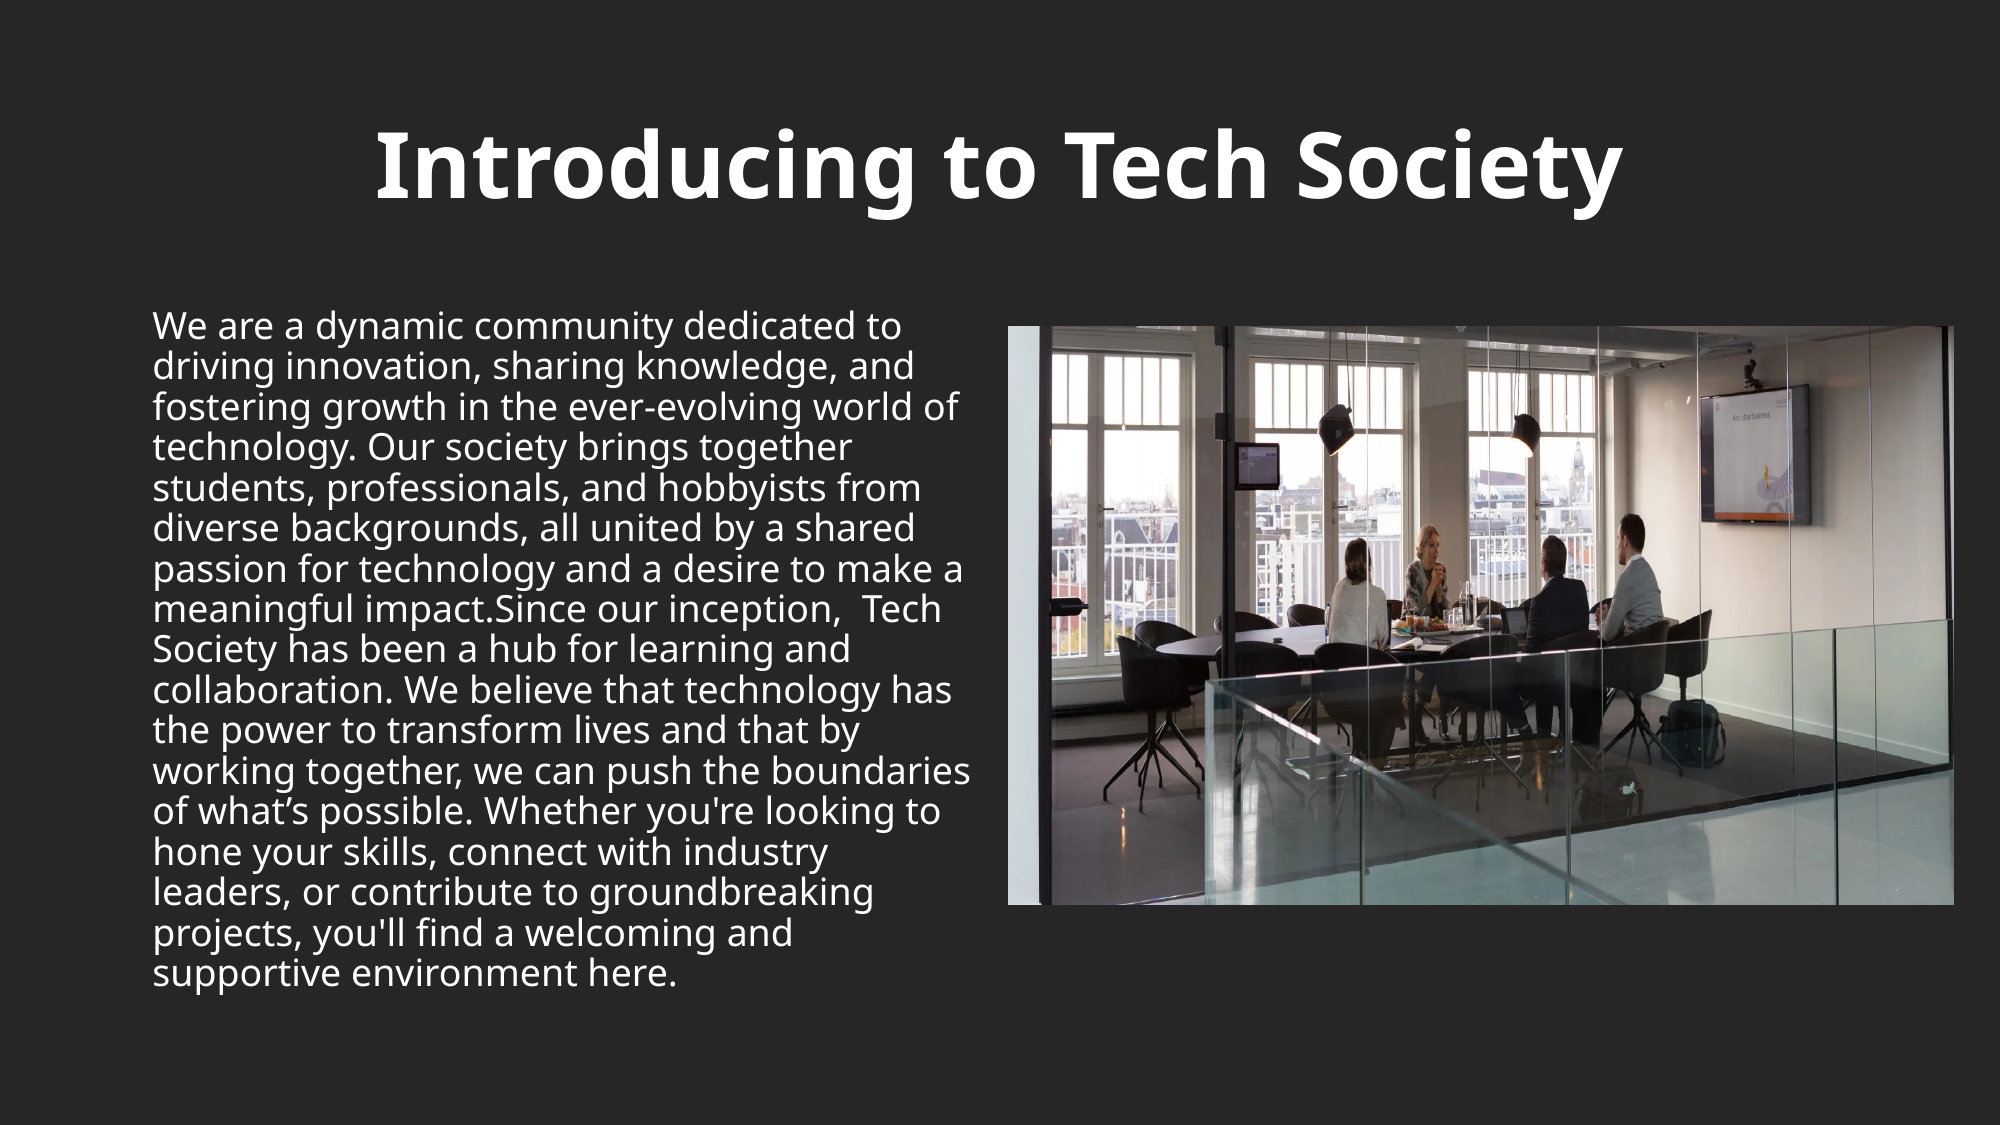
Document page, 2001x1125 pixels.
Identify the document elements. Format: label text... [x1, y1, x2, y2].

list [1007, 326, 1954, 905]
list We are a dynamic community dedicated to driving innovation, sharing knowledge, and fostering growth in the ever-evolving world of technology. Our society brings together students, professionals, and hobbyists from diverse backgrounds, all united by a shared passion for technology and a desire to make a meaningful impact.Since our inception, Tech Society has been a hub for learning and collaboration. We believe that technology has the power to transform lives and that by working together, we can push the boundaries of what’s possible. Whether you're looking to hone your skills, connect with industry leaders, or contribute to groundbreaking projects, you'll find a welcoming and supportive environment here. [137, 299, 988, 1014]
title Introducing to Tech Society [137, 59, 1863, 278]
